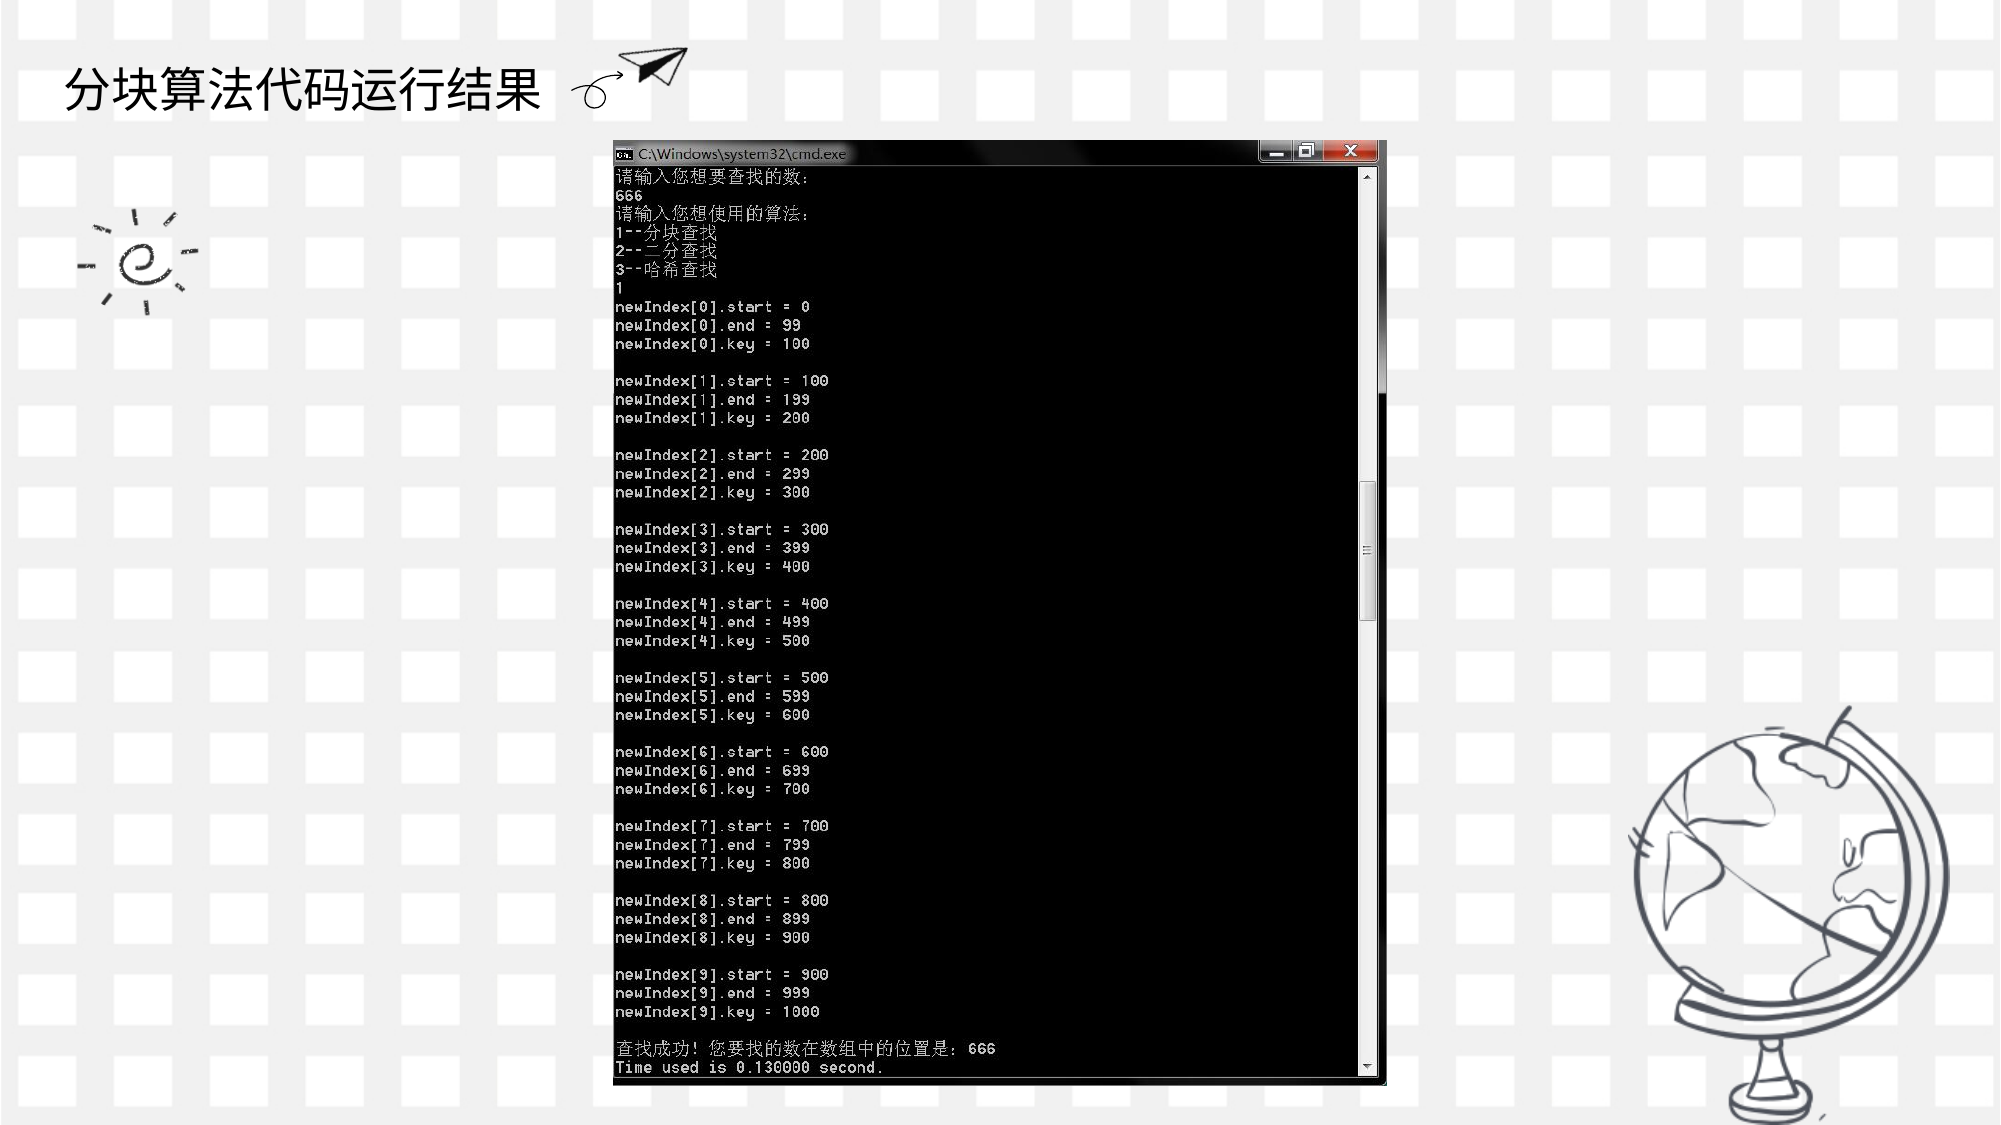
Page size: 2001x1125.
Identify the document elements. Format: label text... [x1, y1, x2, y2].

picture [0, 0, 2000, 1125]
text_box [581, 43, 686, 109]
text_box 分块算法代码运行结果 [48, 52, 559, 125]
